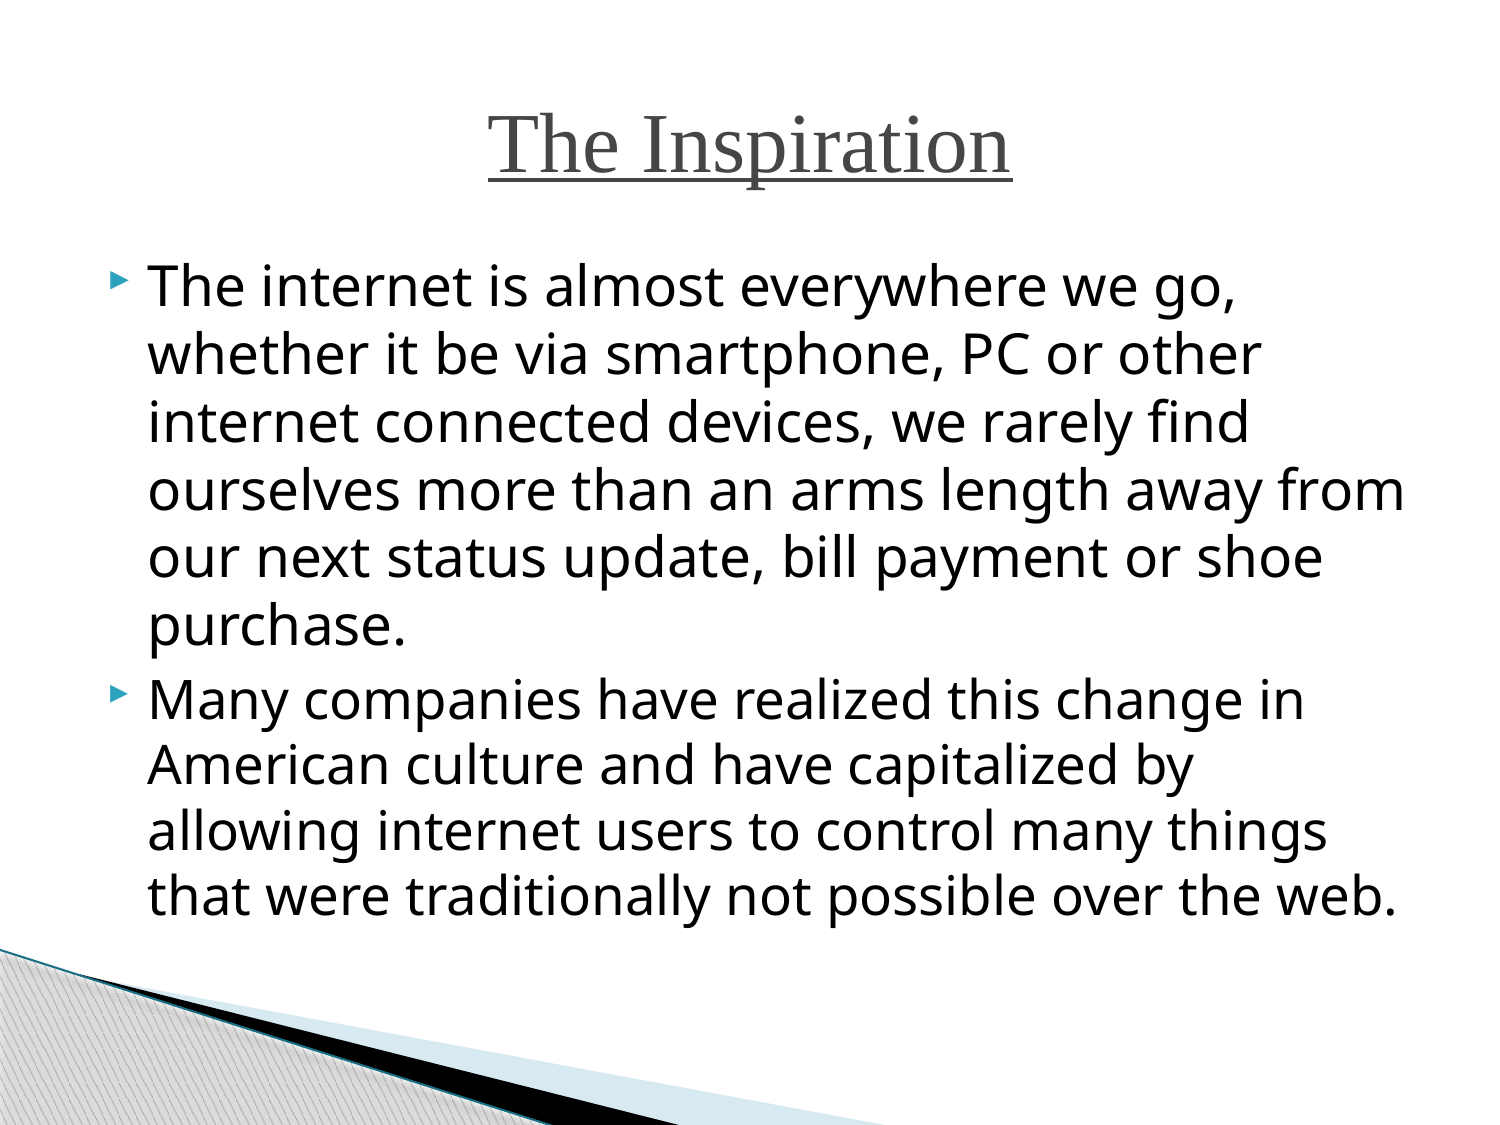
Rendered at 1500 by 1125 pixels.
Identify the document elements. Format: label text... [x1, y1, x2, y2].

list The internet is almost everywhere we go, whether it be via smartphone, PC or other internet connected devices, we rarely find ourselves more than an arms length away from our next status update, bill payment or shoe purchase. Many companies have realized this change in American culture and have capitalized by allowing internet users to control many things that were traditionally not possible over the web. [75, 243, 1425, 986]
title The Inspiration [75, 45, 1425, 233]
